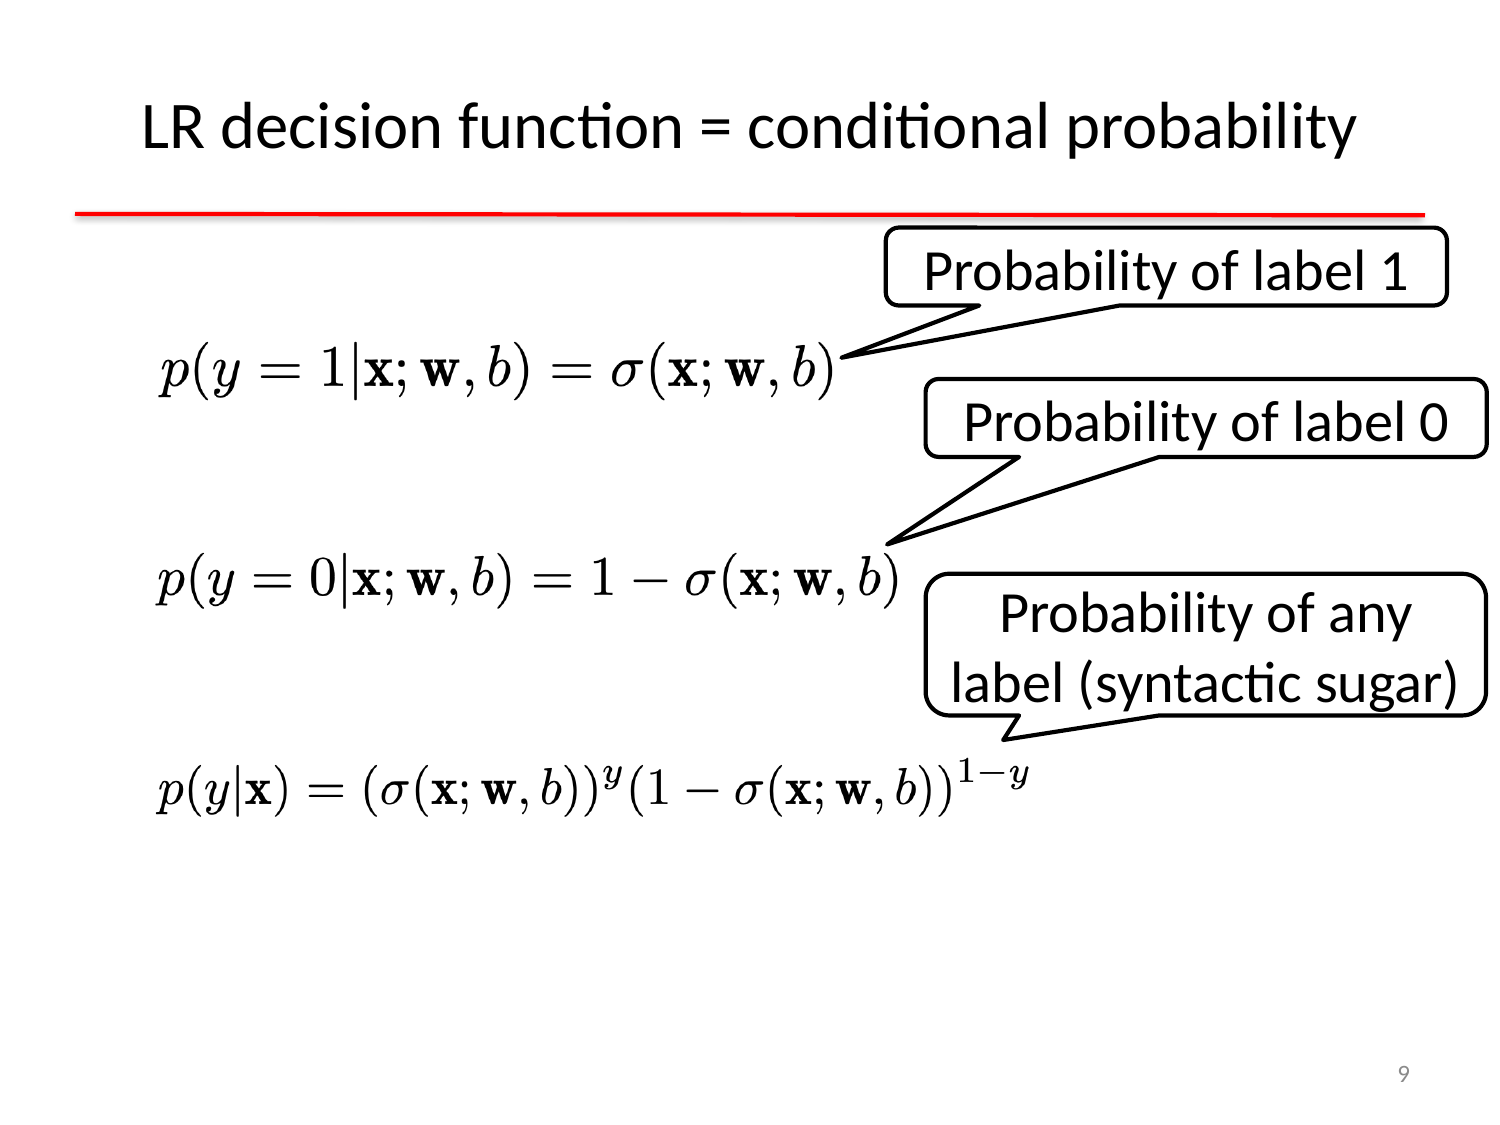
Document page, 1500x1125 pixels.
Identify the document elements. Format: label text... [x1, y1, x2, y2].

text_box Probability of any label (syntactic sugar) [923, 571, 1489, 743]
picture [144, 328, 843, 421]
picture [144, 534, 926, 635]
slide_number 9 [1074, 1042, 1425, 1103]
title LR decision function = conditional probability [75, 45, 1425, 198]
picture [144, 750, 1045, 837]
text_box Probability of label 0 [900, 376, 1489, 534]
text_box Probability of label 1 [847, 225, 1450, 359]
